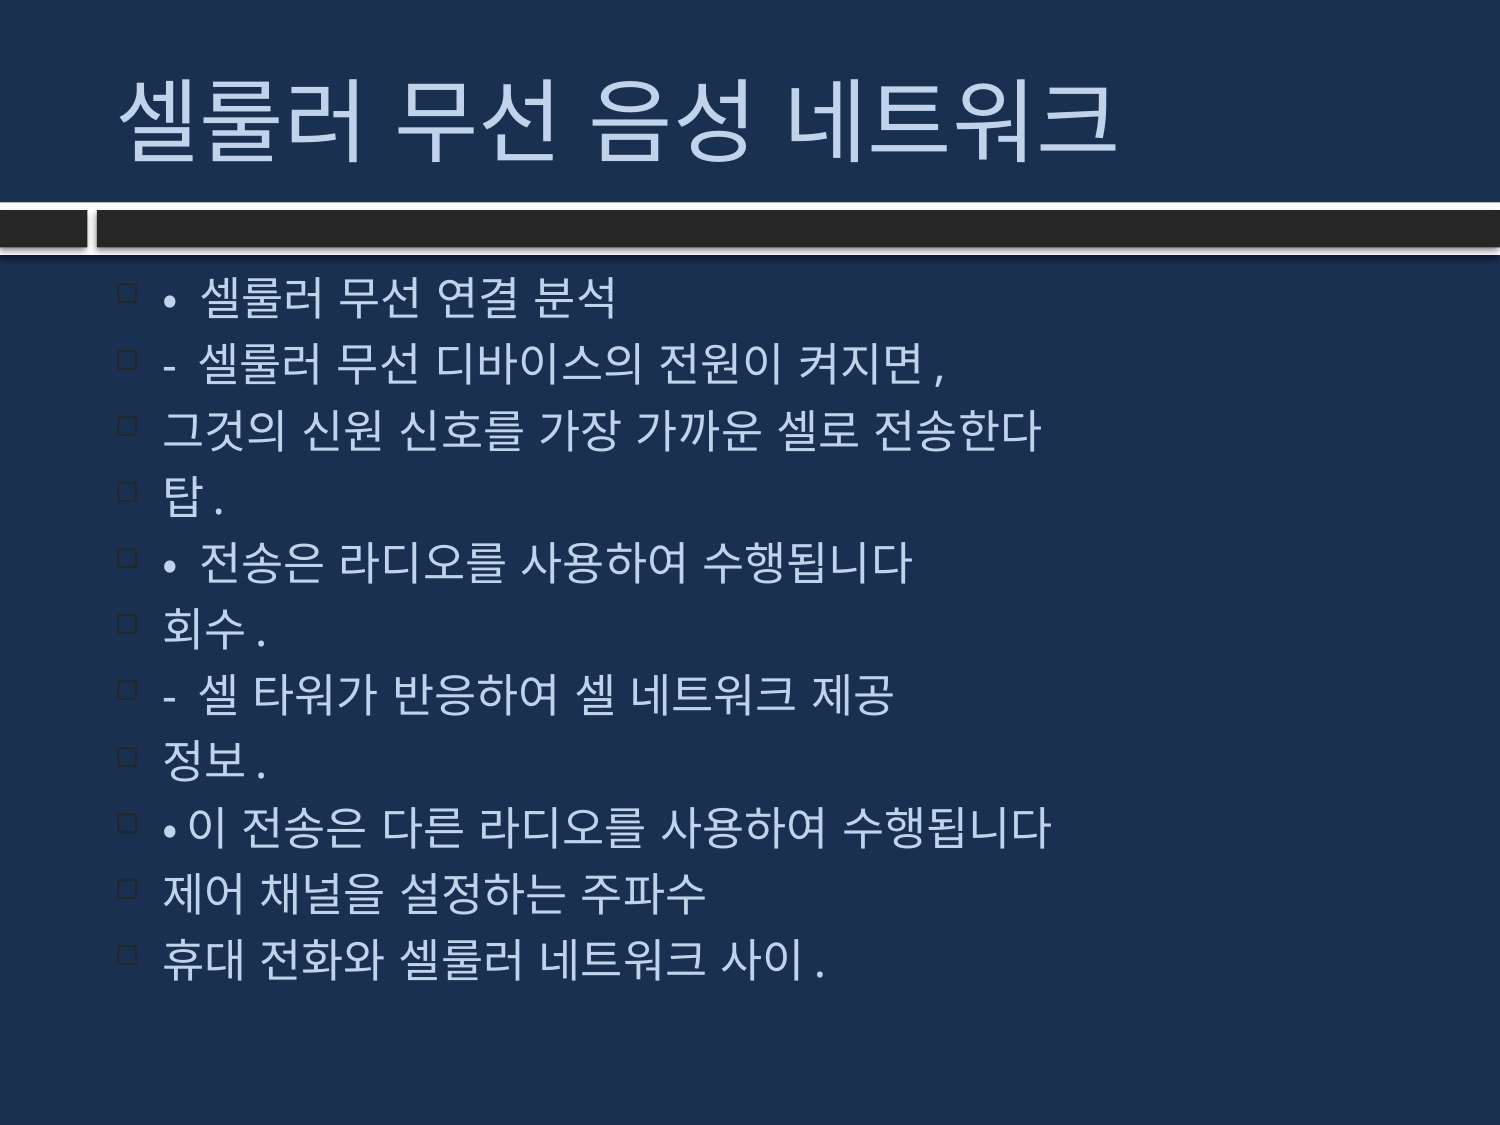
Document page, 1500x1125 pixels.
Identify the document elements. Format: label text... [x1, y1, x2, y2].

title 셀룰러 무선 음성 네트워크 [100, 37, 1438, 200]
list • 셀룰러 무선 연결 분석 - 셀룰러 무선 디바이스의 전원이 켜지면, 그것의 신원 신호를 가장 가까운 셀로 전송한다 탑. • 전송은 라디오를 사용하여 수행됩니다 회수. - 셀 타워가 반응하여 셀 네트워크 제공 정보. •이 전송은 다른 라디오를 사용하여 수행됩니다 제어 채널을 설정하는 주파수 휴대 전화와 셀룰러 네트워크 사이. [100, 262, 1438, 1000]
